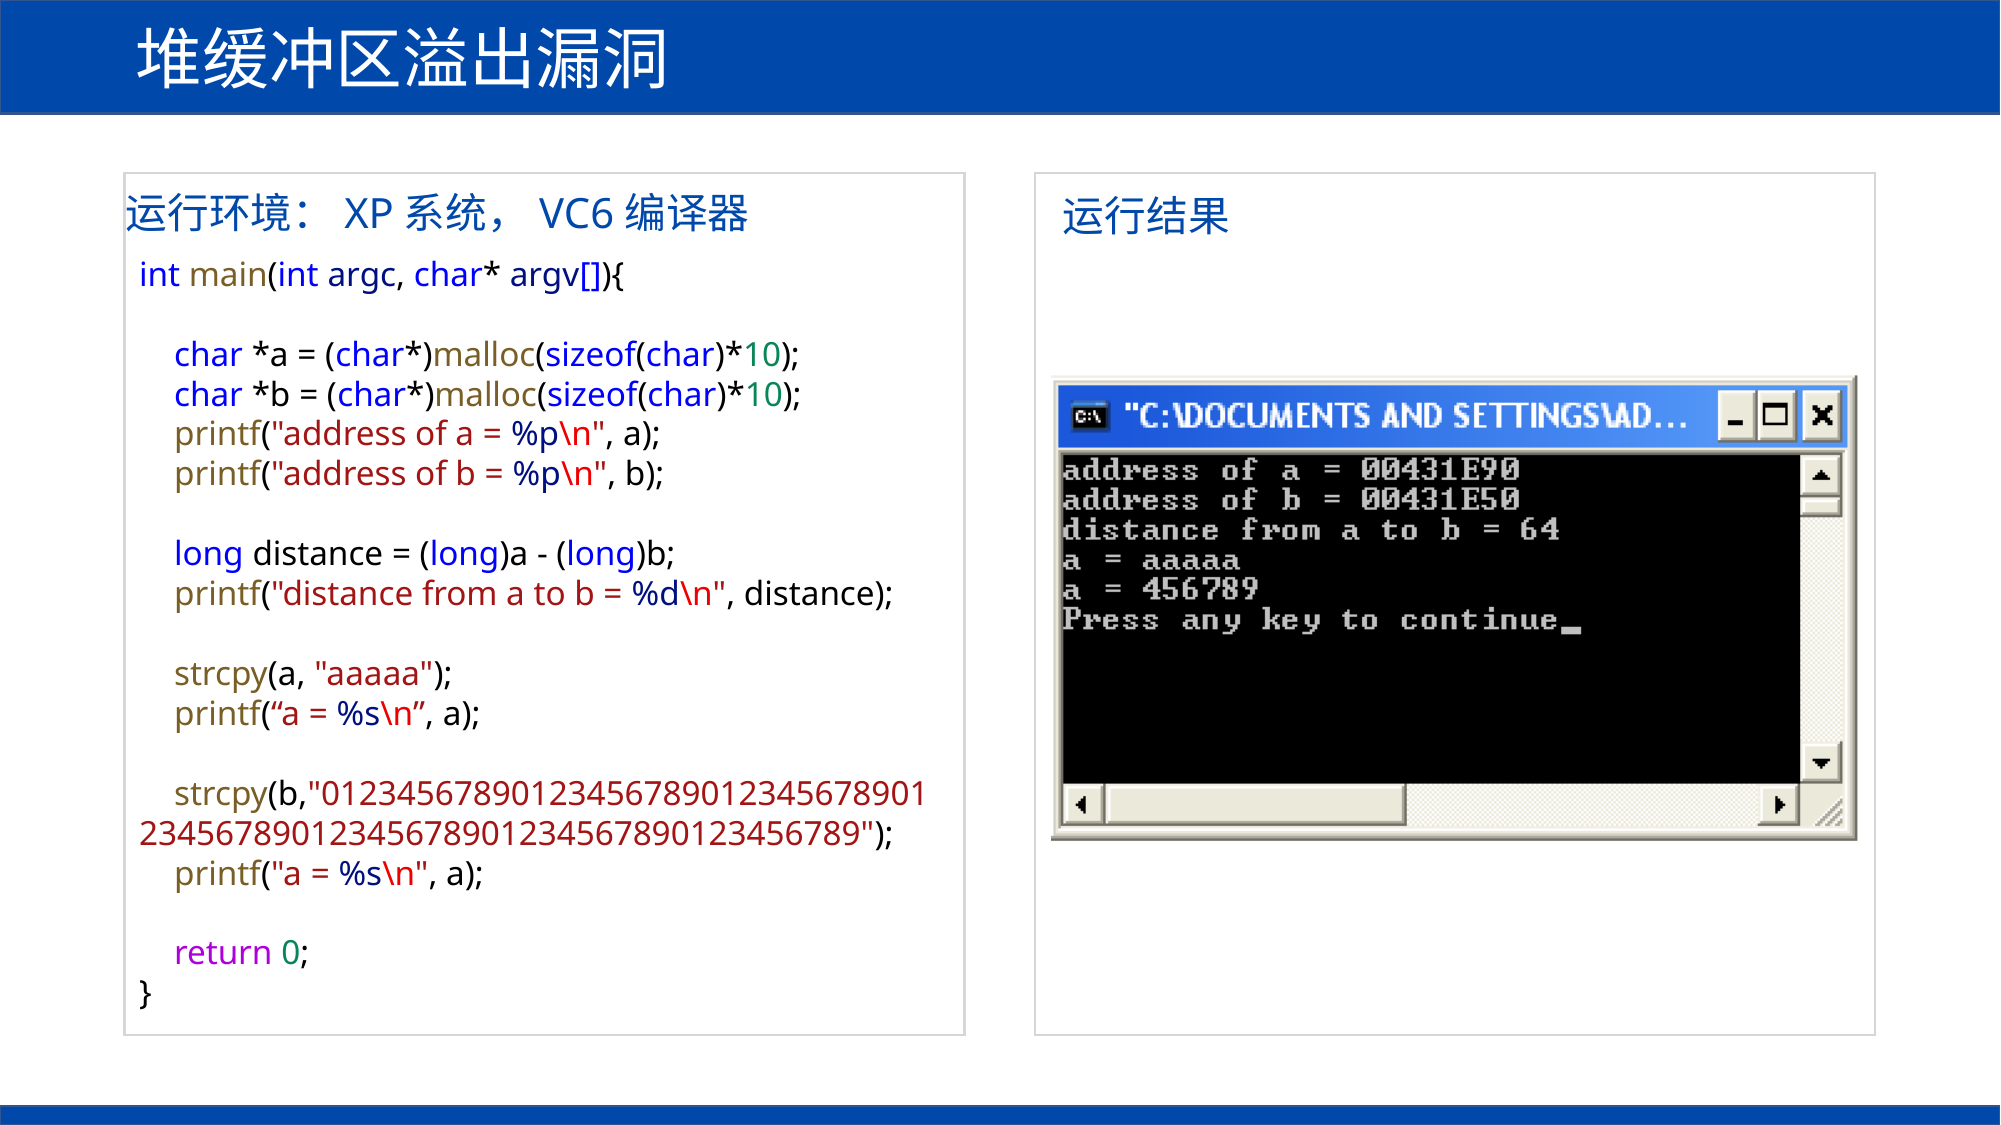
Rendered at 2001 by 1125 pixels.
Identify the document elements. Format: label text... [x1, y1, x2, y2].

text_box [0, 1105, 2000, 1125]
text_box 运行环境：XP系统，VC6编译器 [110, 179, 765, 245]
text_box [123, 245, 966, 1036]
text_box [1034, 172, 1876, 1036]
picture [1051, 373, 1860, 846]
text_box 堆缓冲区溢出漏洞 [0, 0, 2000, 115]
text_box [123, 172, 966, 245]
text_box int main(int argc, char* argv[]){ char *a = (char*)malloc(sizeof(char)*10); char *b = (char*)malloc(sizeof(char)*10); printf("address of a = %p\n", a); printf("address of b = %p\n", b); long distance = (long)a - (long)b; printf("distance from a to b = %d\n", distance); strcpy(a, "aaaaa"); printf(“a = %s\n”, a); strcpy(b,"01234567890123456789012345678901 23456789012345678901234567890123456789"); printf("a = %s\n", a); return 0; } [124, 245, 979, 1019]
